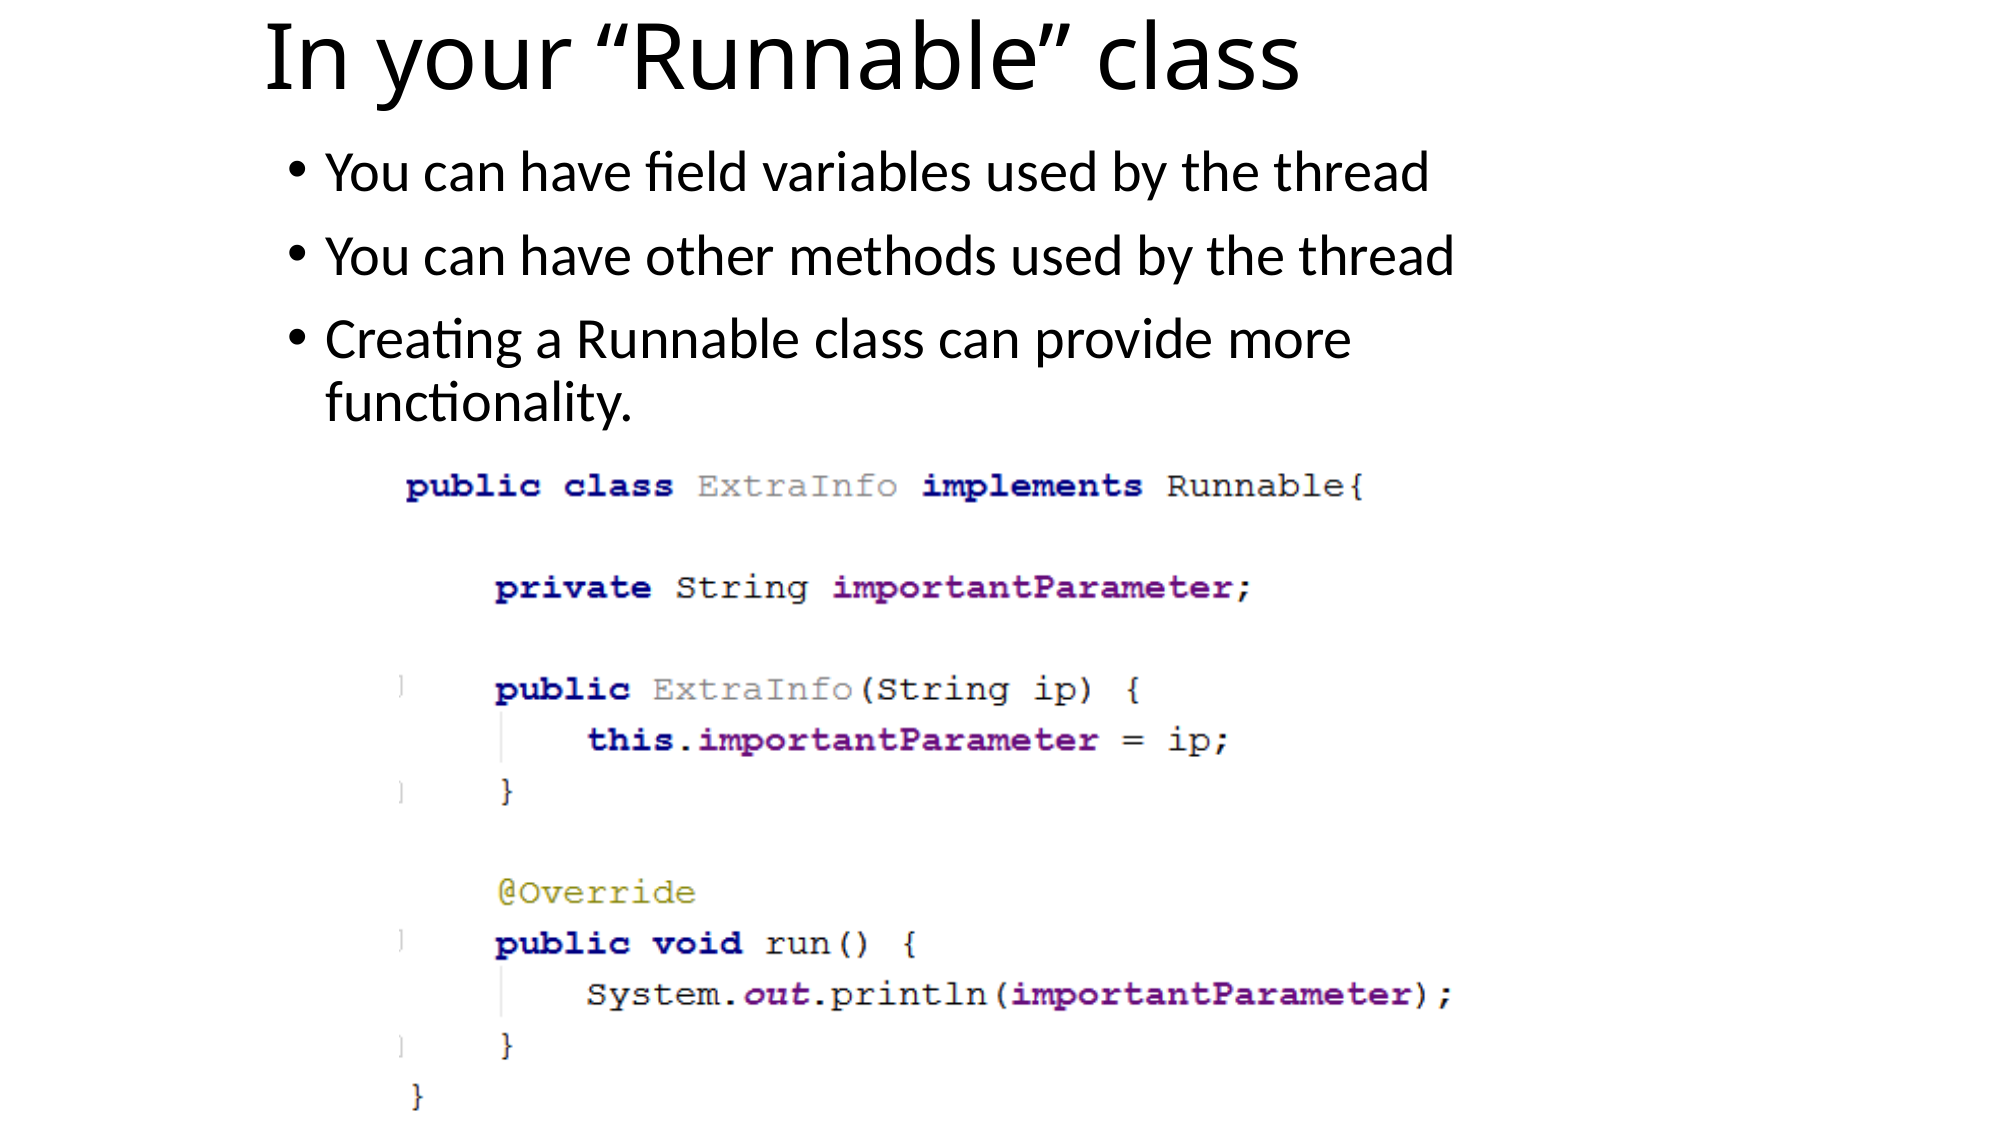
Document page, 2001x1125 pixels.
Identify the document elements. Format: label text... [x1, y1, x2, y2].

picture [399, 462, 1484, 1117]
list You can have field variables used by the thread You can have other methods used by the thread Creating a Runnable class can provide more functionality. [272, 133, 1567, 848]
title In your “Runnable” class [249, 0, 1544, 169]
